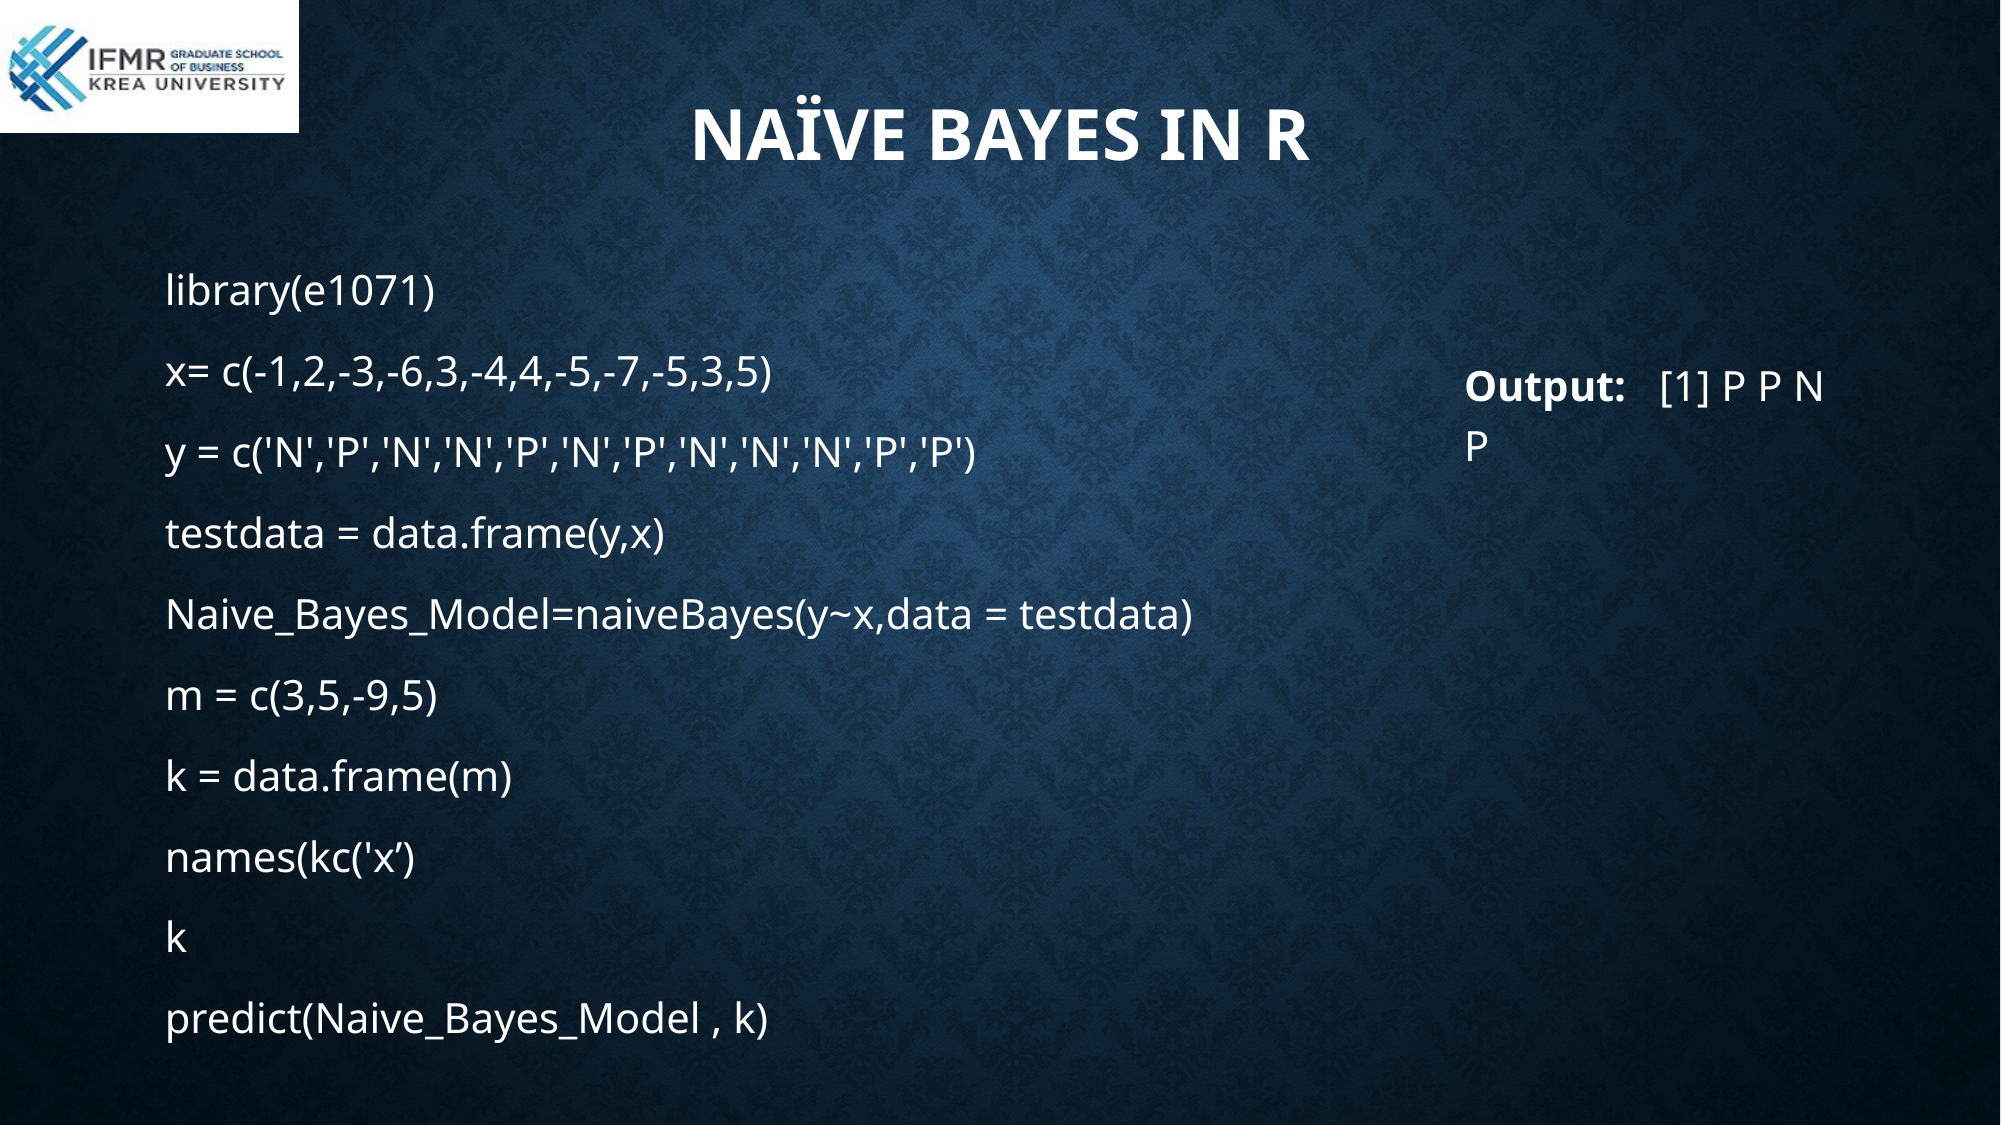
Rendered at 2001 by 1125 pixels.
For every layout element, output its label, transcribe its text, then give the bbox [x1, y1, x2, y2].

picture [0, 0, 299, 134]
list Output: [1] P P N P [1449, 342, 1849, 950]
title Naïve Bayes in R [150, 28, 1850, 247]
list library(e1071) x= c(-1,2,-3,-6,3,-4,4,-5,-7,-5,3,5) y = c('N','P','N','N','P','N','P','N','N','N','P','P') testdata = data.frame(y,x) Naive_Bayes_Model=naiveBayes(y~x,data = testdata) m = c(3,5,-9,5) k = data.frame(m) names(kc('x’) k predict(Naive_Bayes_Model , k) [149, 246, 1219, 1097]
